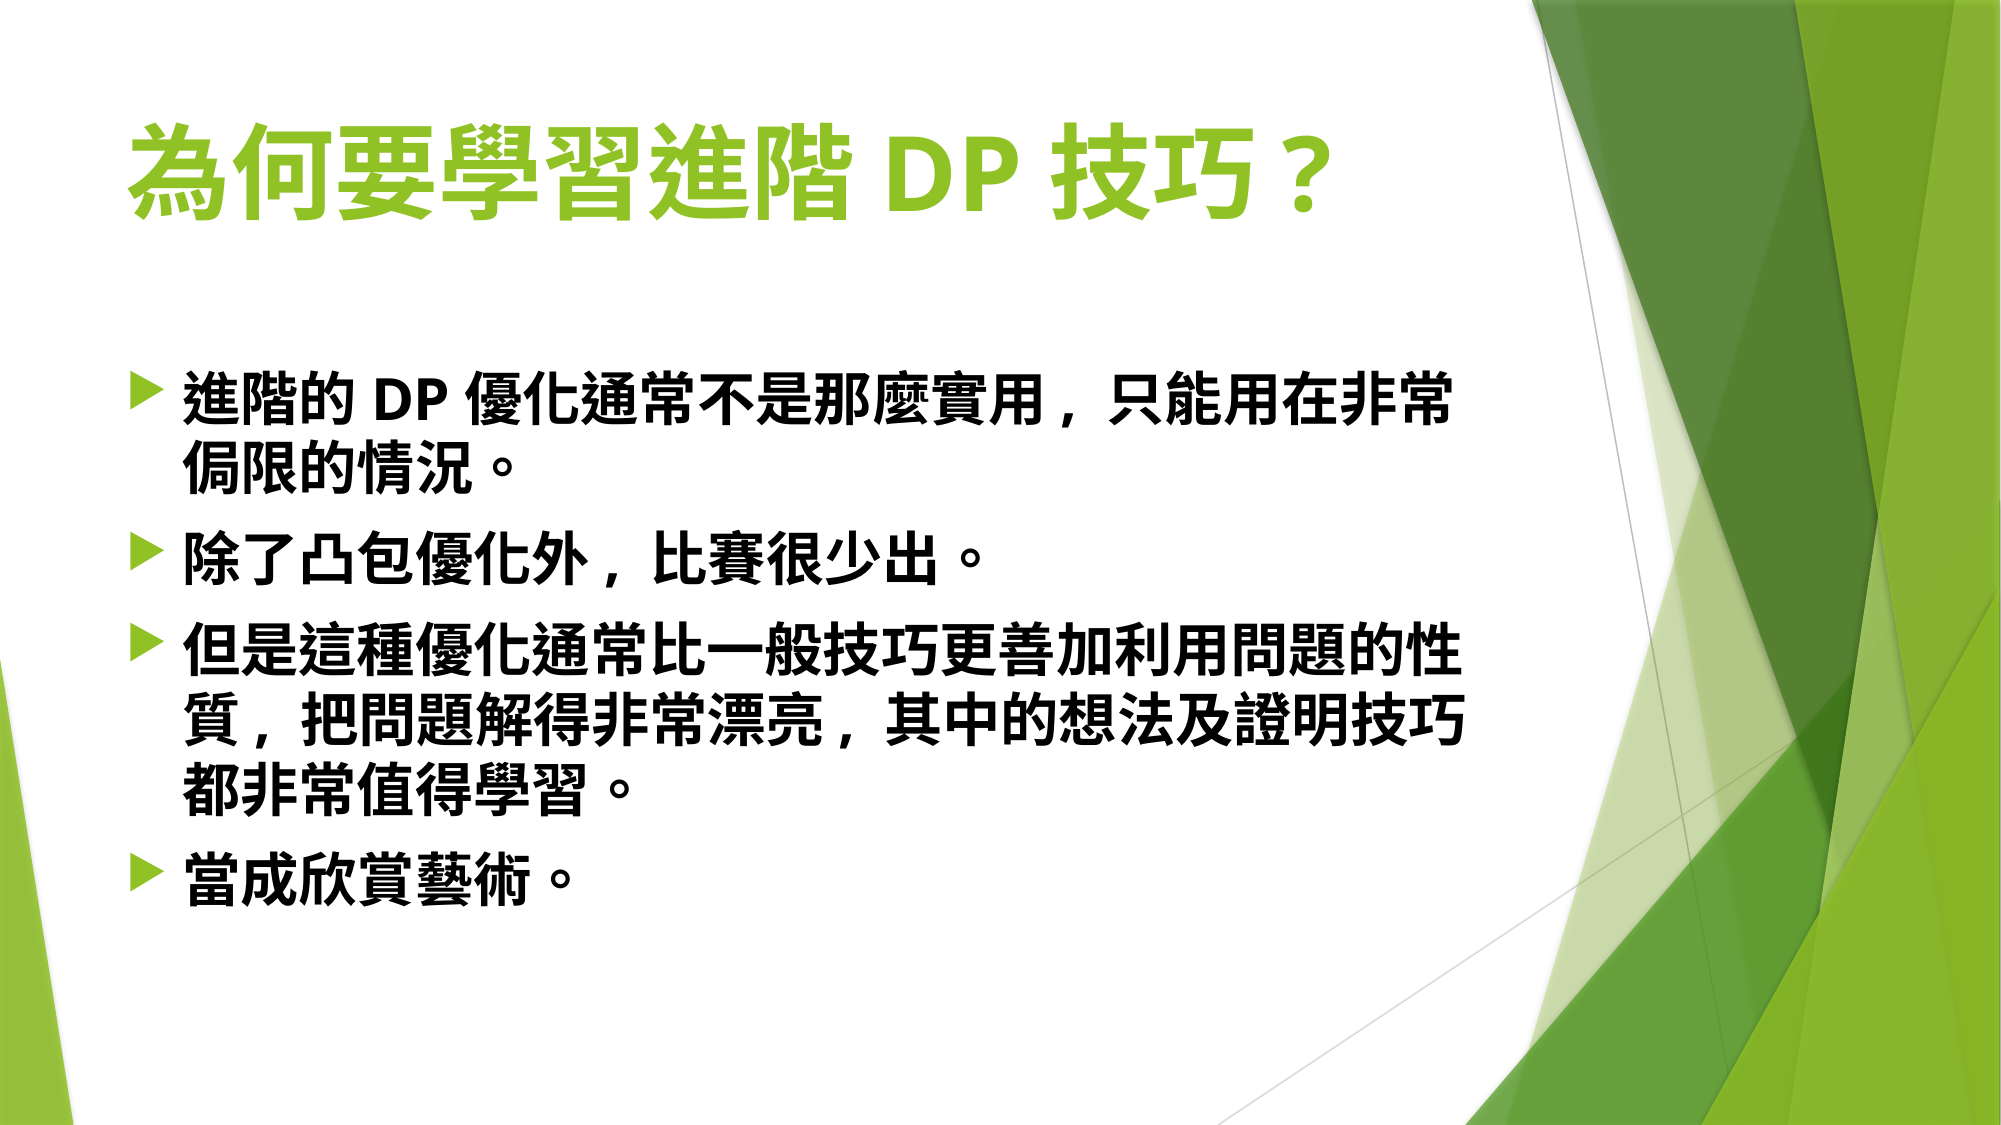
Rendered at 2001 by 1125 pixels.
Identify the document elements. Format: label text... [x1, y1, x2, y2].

title 為何要學習進階DP技巧? [111, 99, 1522, 317]
list 進階的DP優化通常不是那麼實用, 只能用在非常侷限的情況。 除了凸包優化外, 比賽很少出。 但是這種優化通常比一般技巧更善加利用問題的性質, 把問題解得非常漂亮, 其中的想法及證明技巧都非常值得學習。 當成欣賞藝術。 [111, 354, 1522, 992]
